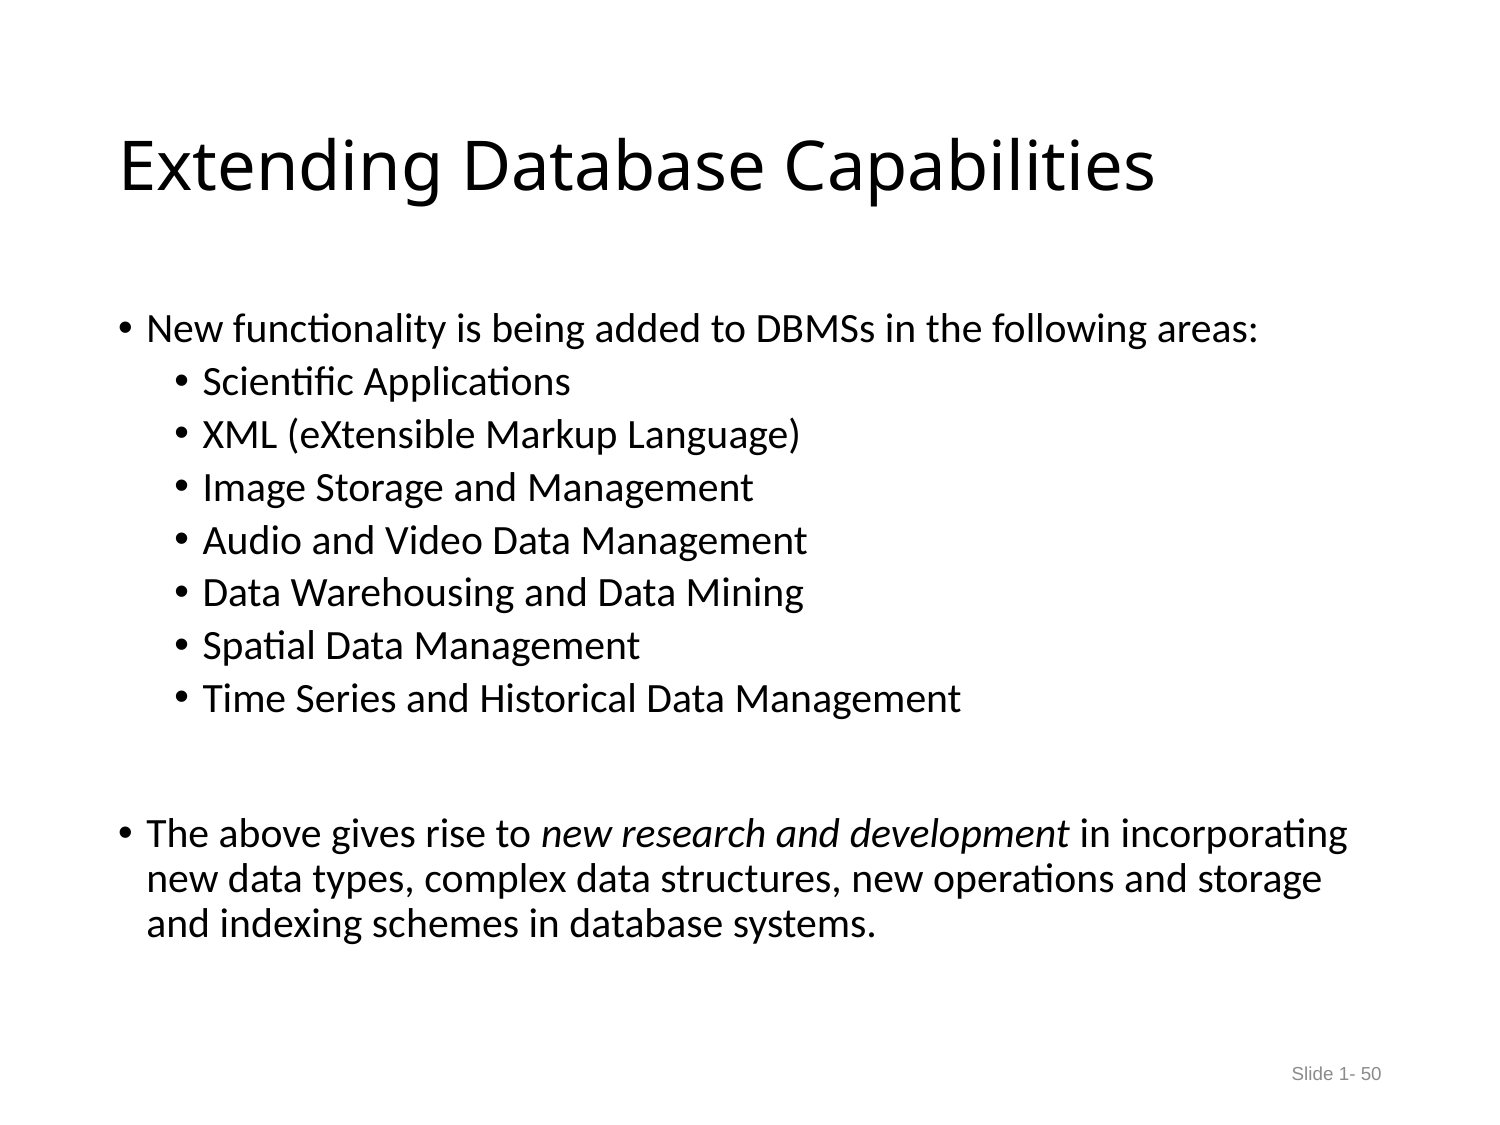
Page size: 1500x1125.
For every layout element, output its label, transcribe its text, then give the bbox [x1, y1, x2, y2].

title Extending Database Capabilities [103, 59, 1397, 278]
list New functionality is being added to DBMSs in the following areas: Scientific Applications XML (eXtensible Markup Language) Image Storage and Management Audio and Video Data Management Data Warehousing and Data Mining Spatial Data Management Time Series and Historical Data Management The above gives rise to new research and development in incorporating new data types, complex data structures, new operations and storage and indexing schemes in database systems. [103, 299, 1397, 1014]
slide_number Slide 1- 50 [1059, 1042, 1397, 1103]
